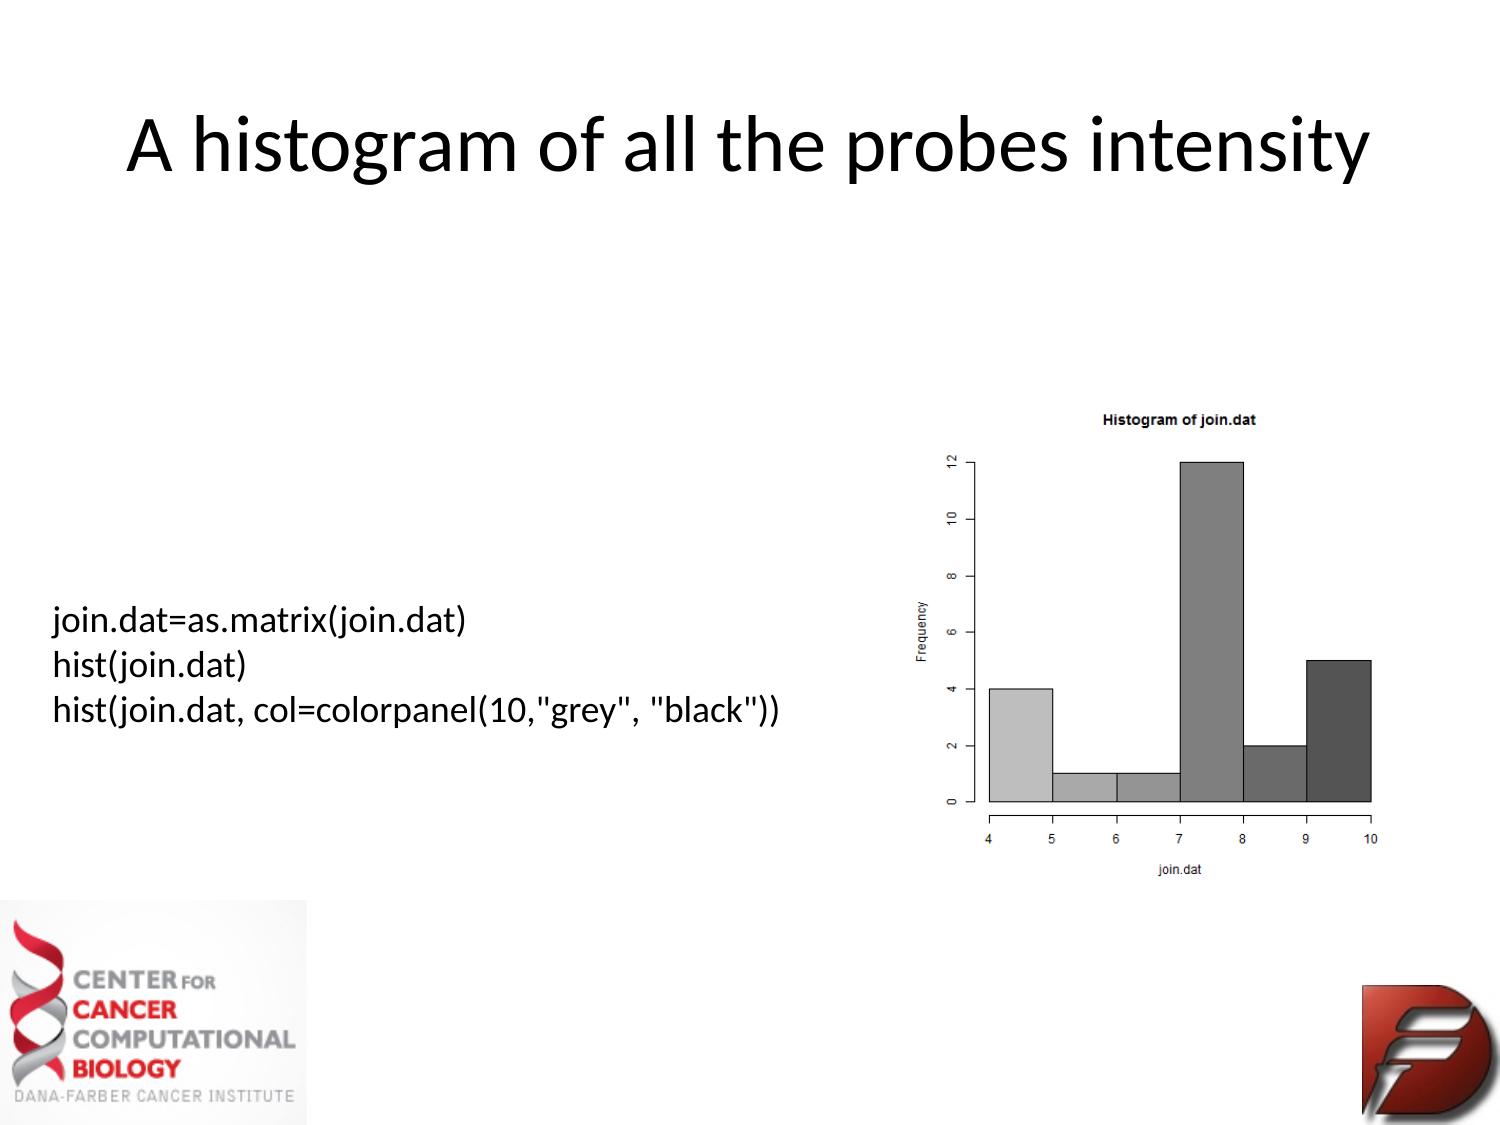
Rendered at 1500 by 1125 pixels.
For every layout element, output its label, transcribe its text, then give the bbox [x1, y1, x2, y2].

picture [0, 900, 307, 1125]
picture [1362, 985, 1500, 1125]
picture [912, 387, 1418, 893]
title A histogram of all the probes intensity [75, 45, 1425, 233]
text_box join.dat=as.matrix(join.dat) hist(join.dat) hist(join.dat, col=colorpanel(10,"grey", "black")) [37, 587, 850, 738]
